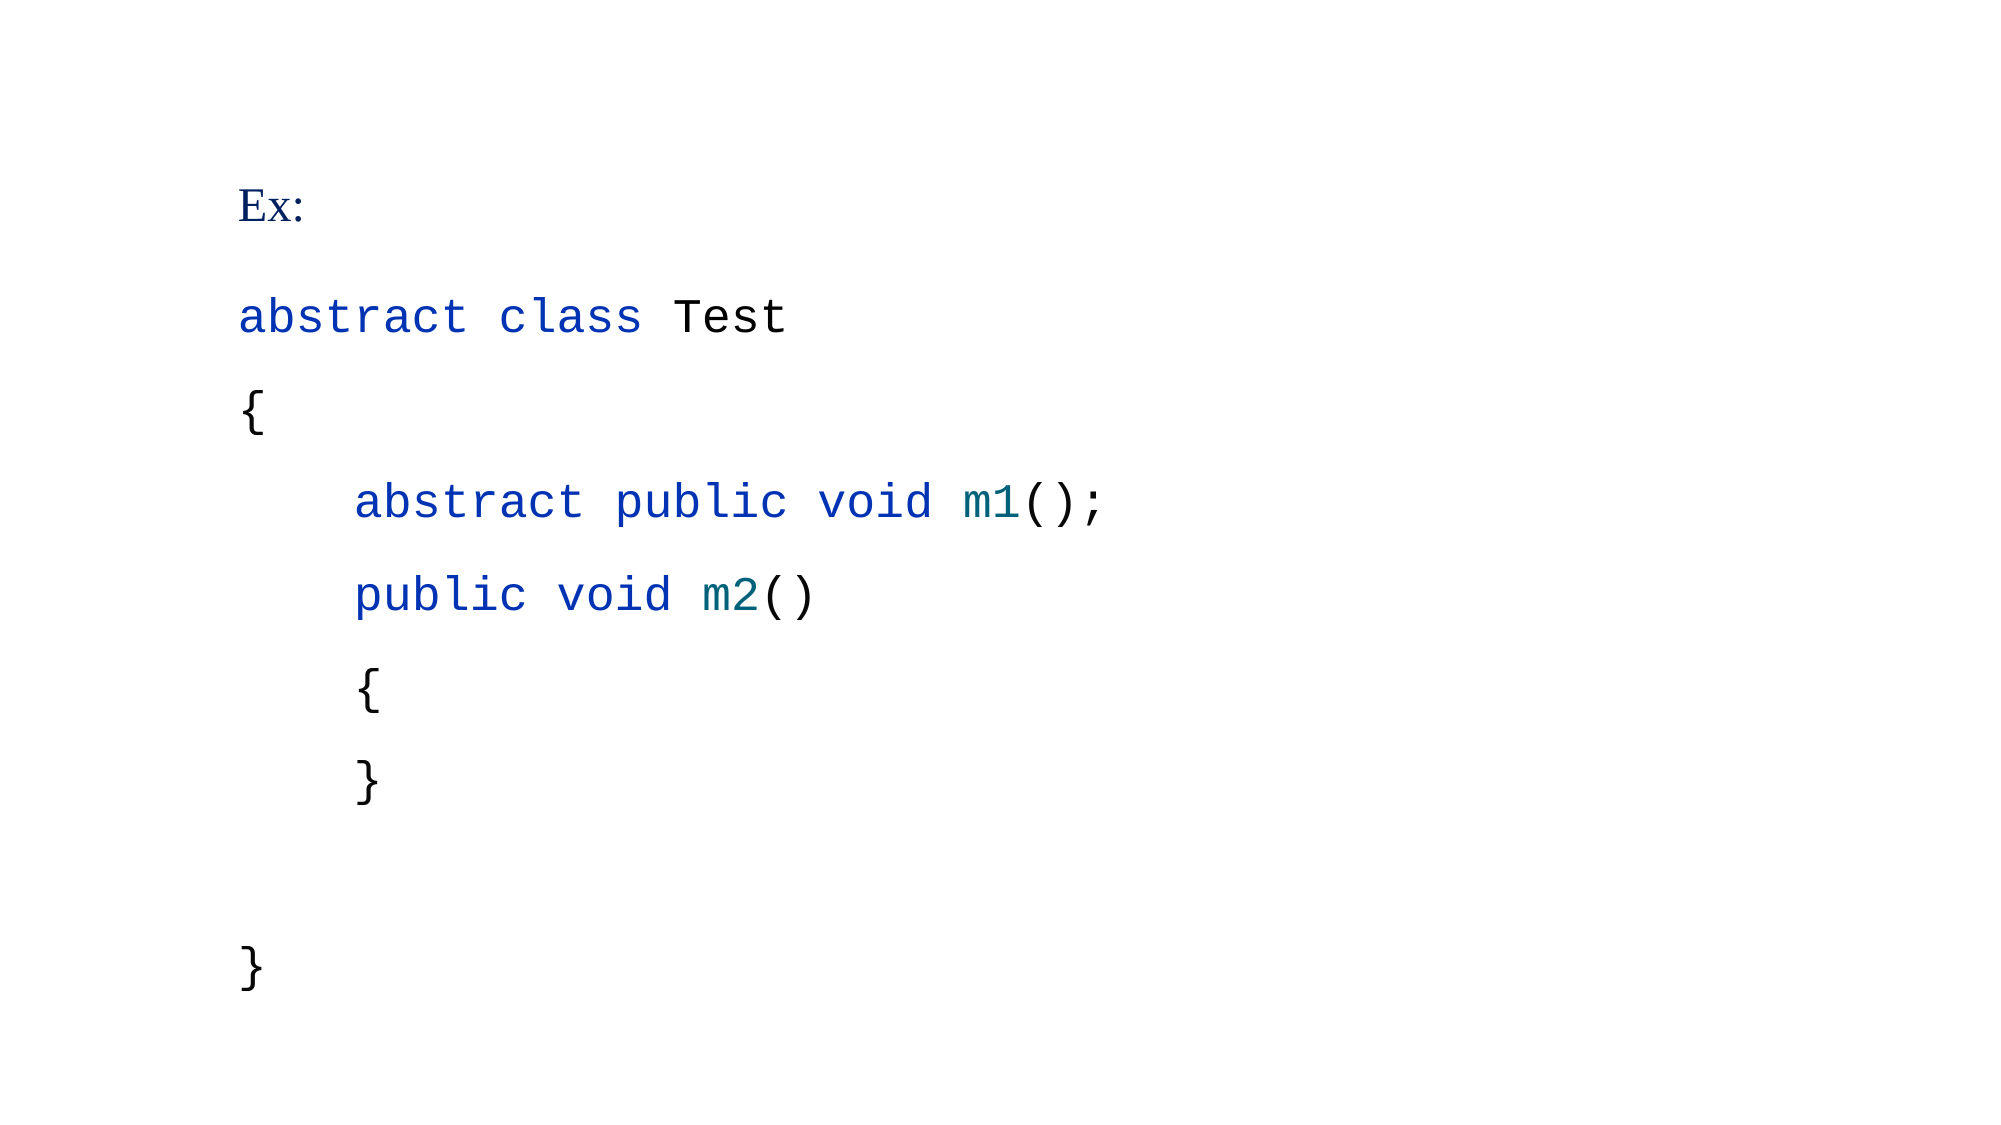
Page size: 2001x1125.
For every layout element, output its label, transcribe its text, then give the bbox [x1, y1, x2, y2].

list Ex: abstract class Test { abstract public void m1(); public void m2() { } } [222, 172, 1749, 999]
